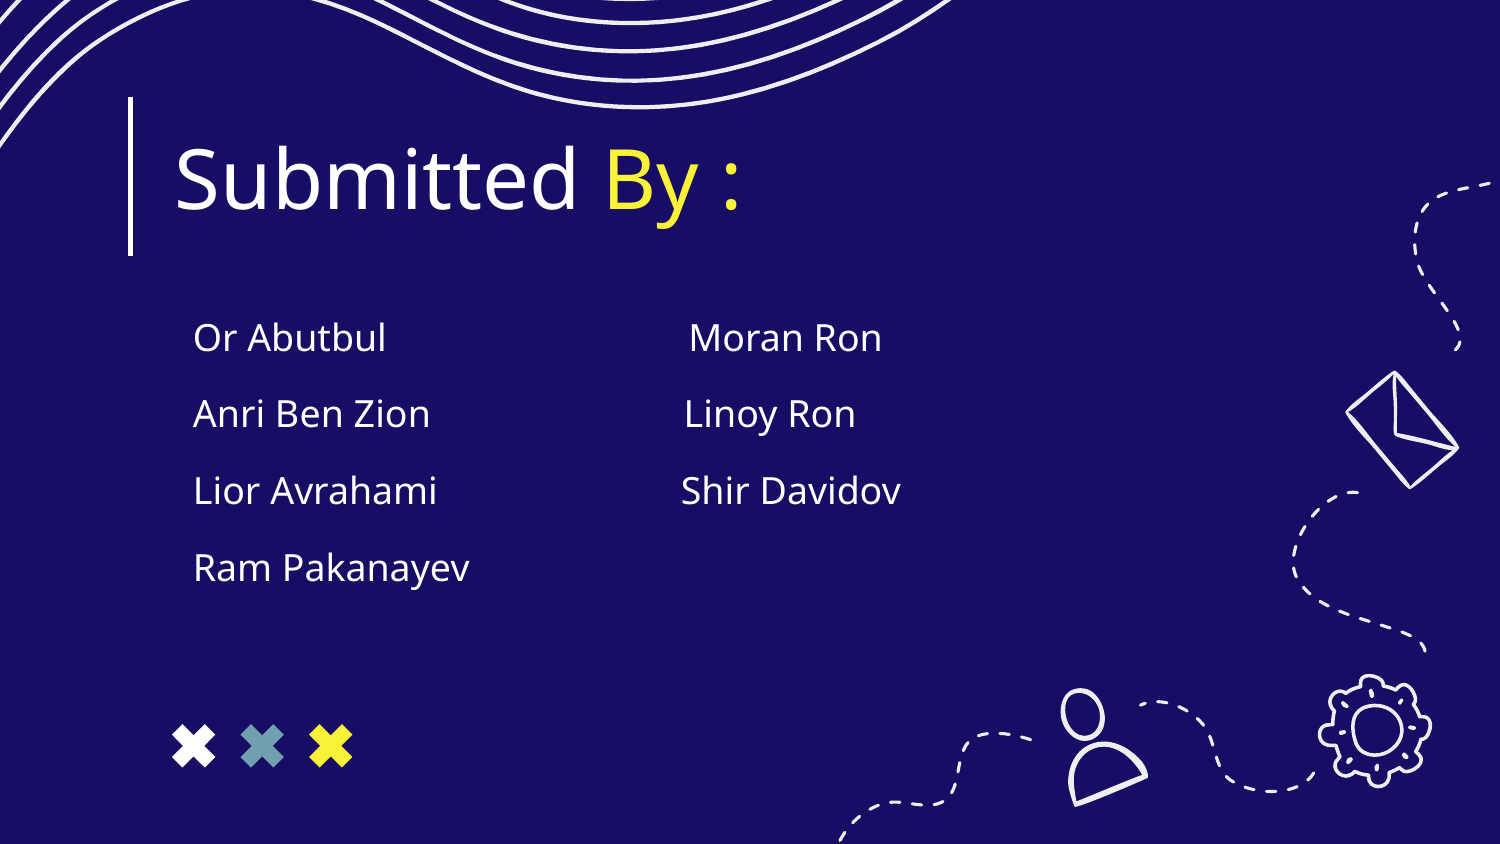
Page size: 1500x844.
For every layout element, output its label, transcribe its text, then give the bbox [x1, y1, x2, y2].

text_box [161, 713, 363, 778]
title Submitted By : [160, 124, 1075, 228]
subtitle Or Abutbul Moran Ron Anri Ben Zion Linoy Ron Lior Avrahami Shir Davidov Ram Pakanayev [177, 291, 1093, 347]
